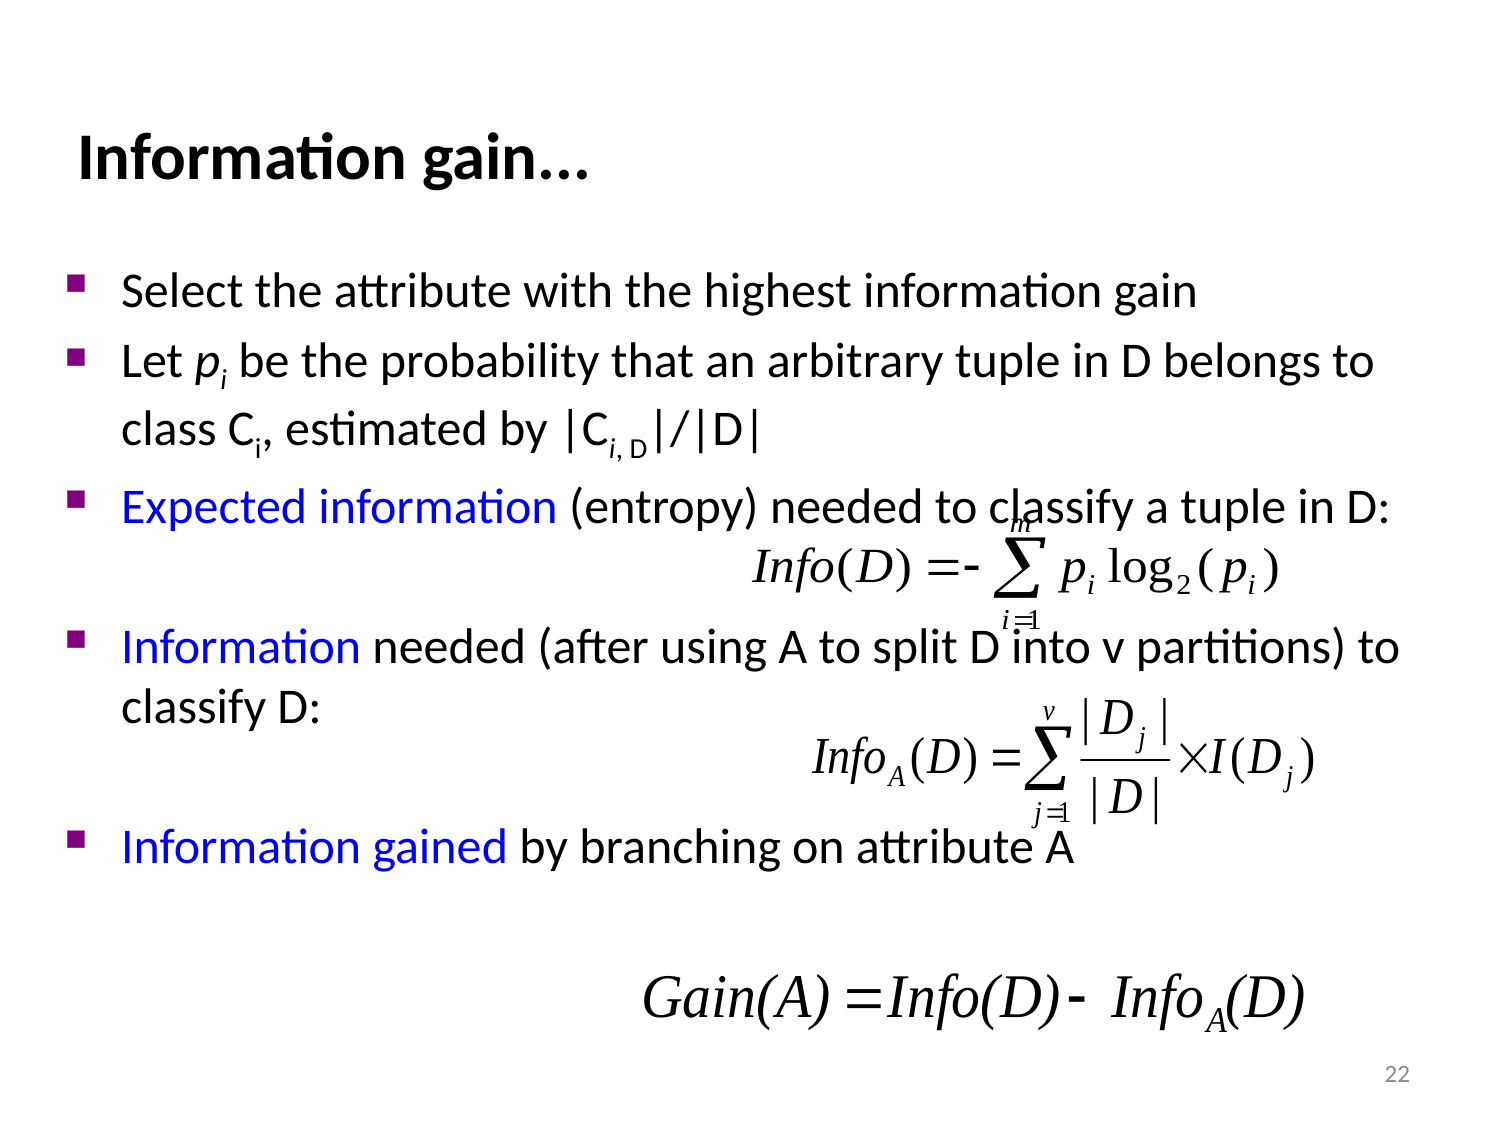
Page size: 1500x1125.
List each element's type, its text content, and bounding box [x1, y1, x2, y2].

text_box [634, 954, 1314, 1044]
text_box Select the attribute with the highest information gain Let pi be the probability that an arbitrary tuple in D belongs to class Ci, estimated by |Ci, D|/|D| Expected information (entropy) needed to classify a tuple in D: Information needed (after using A to split D into v partitions) to classify D: Information gained by branching on attribute A [50, 249, 1438, 1063]
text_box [803, 682, 1326, 839]
slide_number 22 [1074, 1063, 1425, 1103]
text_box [742, 499, 1288, 640]
text_box Information gain... [62, 24, 1413, 200]
